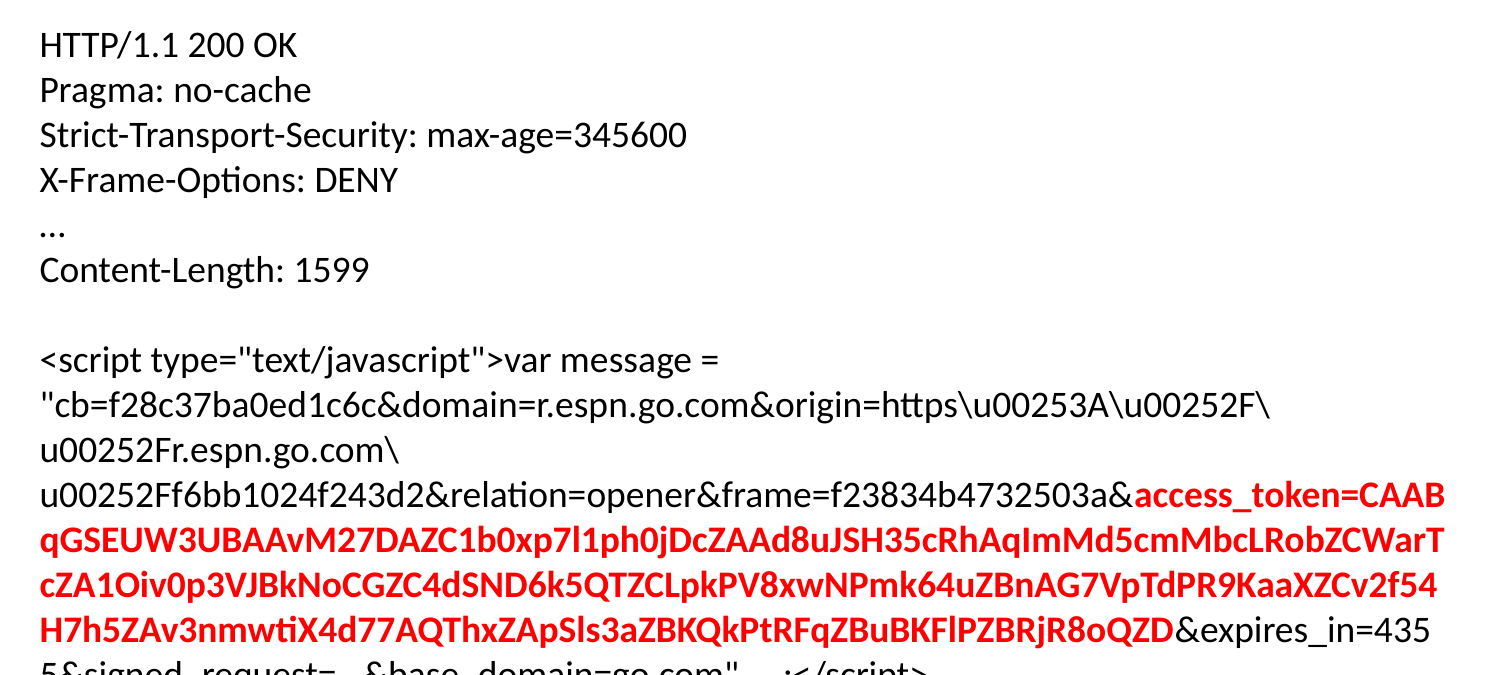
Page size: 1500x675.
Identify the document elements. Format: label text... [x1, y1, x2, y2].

text_box HTTP/1.1 200 OK Pragma: no-cache Strict-Transport-Security: max-age=345600 X-Frame-Options: DENY … Content-Length: 1599 <script type="text/javascript">var message = "cb=f28c37ba0ed1c6c&domain=r.espn.go.com&origin=https\u00253A\u00252F\u00252Fr.espn.go.com\u00252Ff6bb1024f243d2&relation=opener&frame=f23834b4732503a&access_token=CAABqGSEUW3UBAAvM27DAZC1b0xp7l1ph0jDcZAAd8uJSH35cRhAqImMd5cmMbcLRobZCWarTcZA1Oiv0p3VJBkNoCGZC4dSND6k5QTZCLpkPV8xwNPmk64uZBnAG7VpTdPR9KaaXZCv2f54H7h5ZAv3nmwtiX4d77AQThxZApSls3aZBKQkPtRFqZBuBKFlPZBRjR8oQZD&expires_in=4355&signed_request=…&base_domain=go.com", …;</script> [24, 12, 1463, 675]
